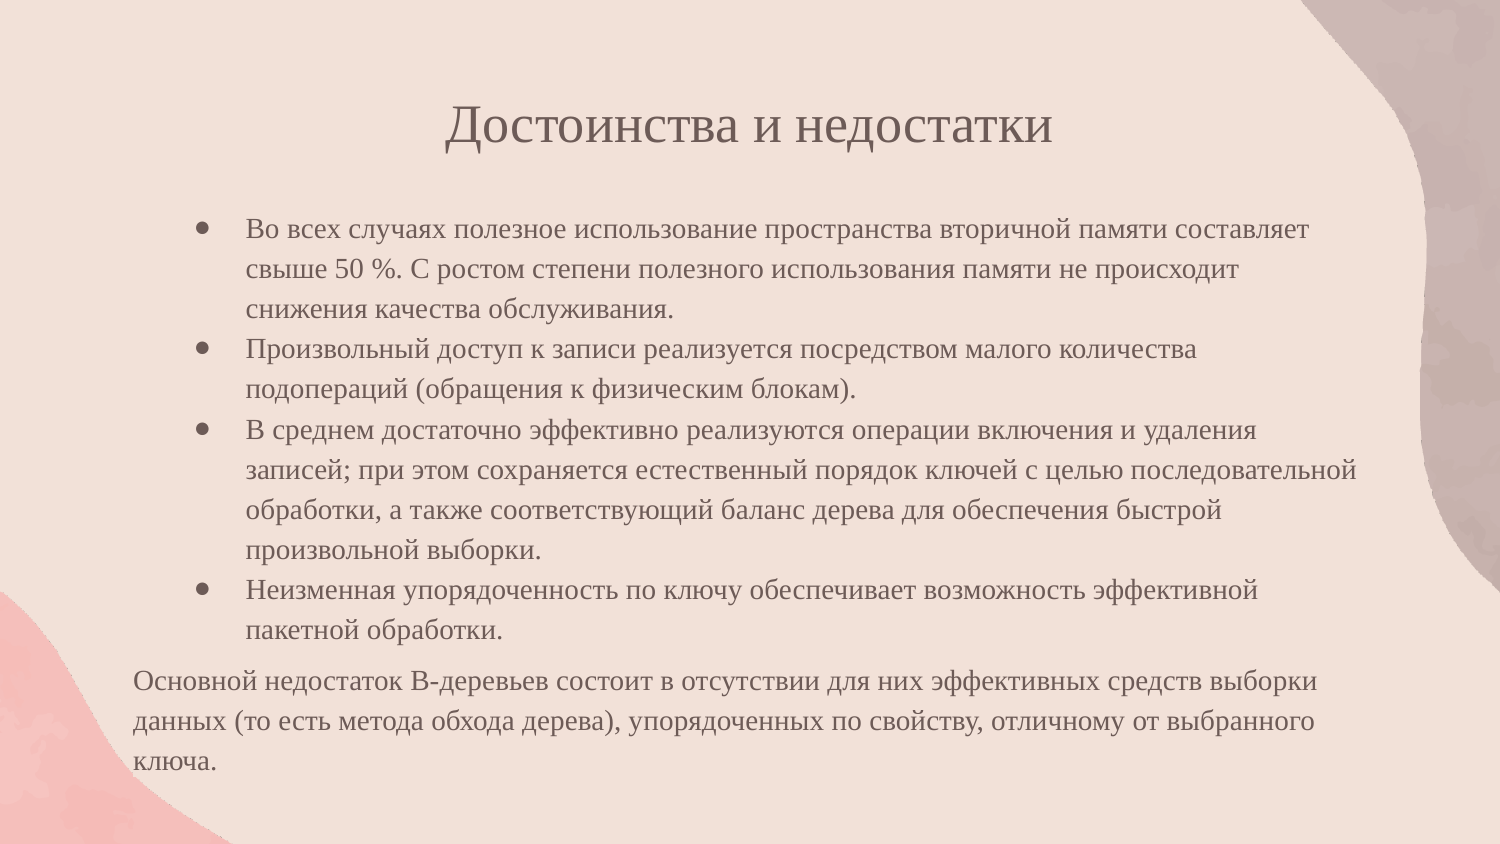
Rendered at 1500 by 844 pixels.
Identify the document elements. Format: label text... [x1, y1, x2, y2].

list Во всех случаях полезное использование пространства вторичной памяти составляет свыше 50 %. С ростом степени полезного использования памяти не происходит снижения качества обслуживания. Произвольный доступ к записи реализуется посредством малого количества подопераций (обращения к физическим блокам). В среднем достаточно эффективно реализуются операции включения и удаления записей; при этом сохраняется естественный порядок ключей с целью последовательной обработки, а также соответствующий баланс дерева для обеспечения быстрой произвольной выборки. Неизменная упорядоченность по ключу обеспечивает возможность эффективной пакетной обработки. Основной недостаток В-деревьев состоит в отсутствии для них эффективных средств выборки данных (то есть метода обхода дерева), упорядоченных по свойству, отличному от выбранного ключа. [118, 189, 1382, 750]
title Достоинства и недостатки [118, 72, 1382, 167]
picture [0, 0, 1500, 844]
